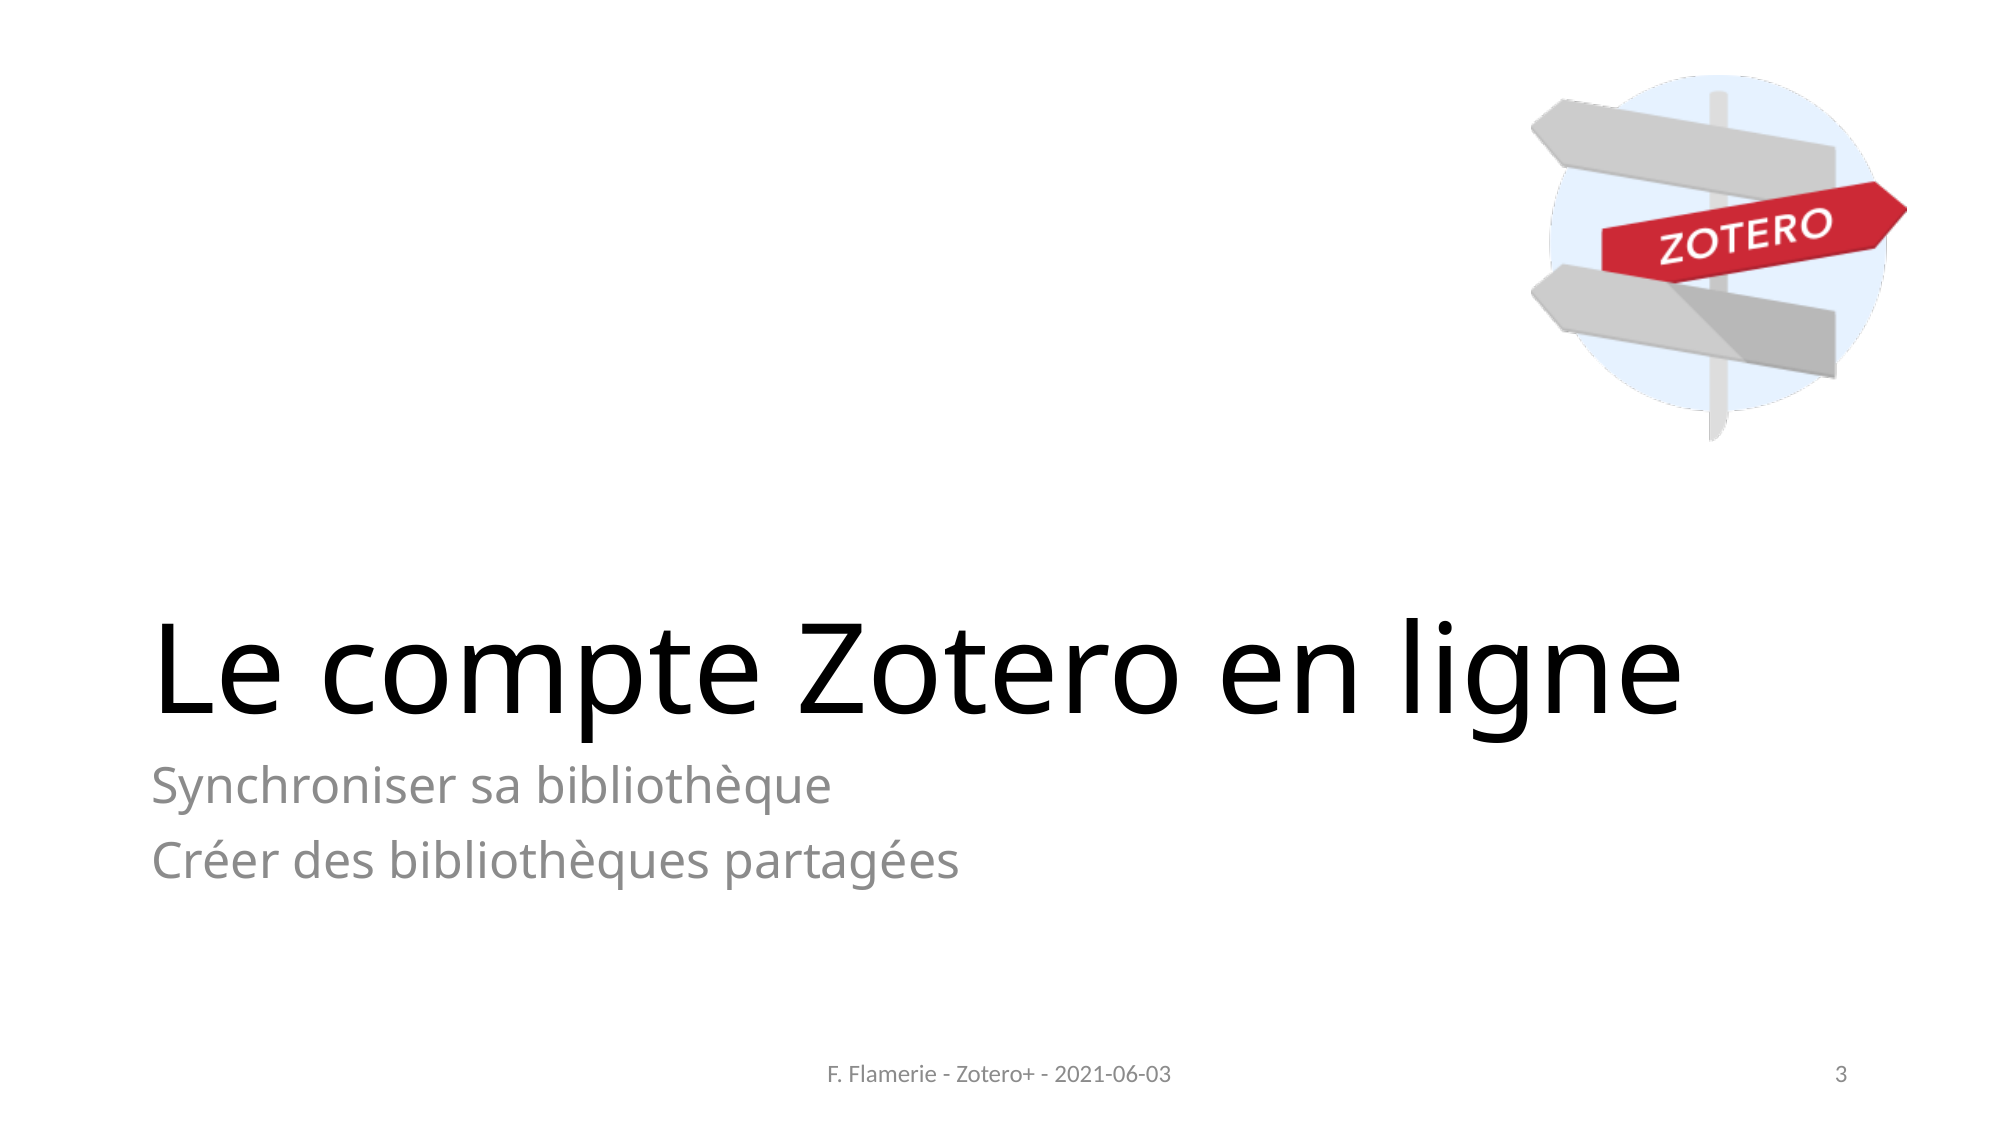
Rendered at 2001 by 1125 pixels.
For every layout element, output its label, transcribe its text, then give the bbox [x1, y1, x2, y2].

title Le compte Zotero en ligne [135, 280, 1861, 749]
slide_number 3 [1412, 1042, 1863, 1103]
picture [1531, 75, 1907, 442]
footer F. Flamerie - Zotero+ - 2021-06-03 [662, 1042, 1338, 1103]
list Synchroniser sa bibliothèque Créer des bibliothèques partagées [136, 752, 1862, 999]
